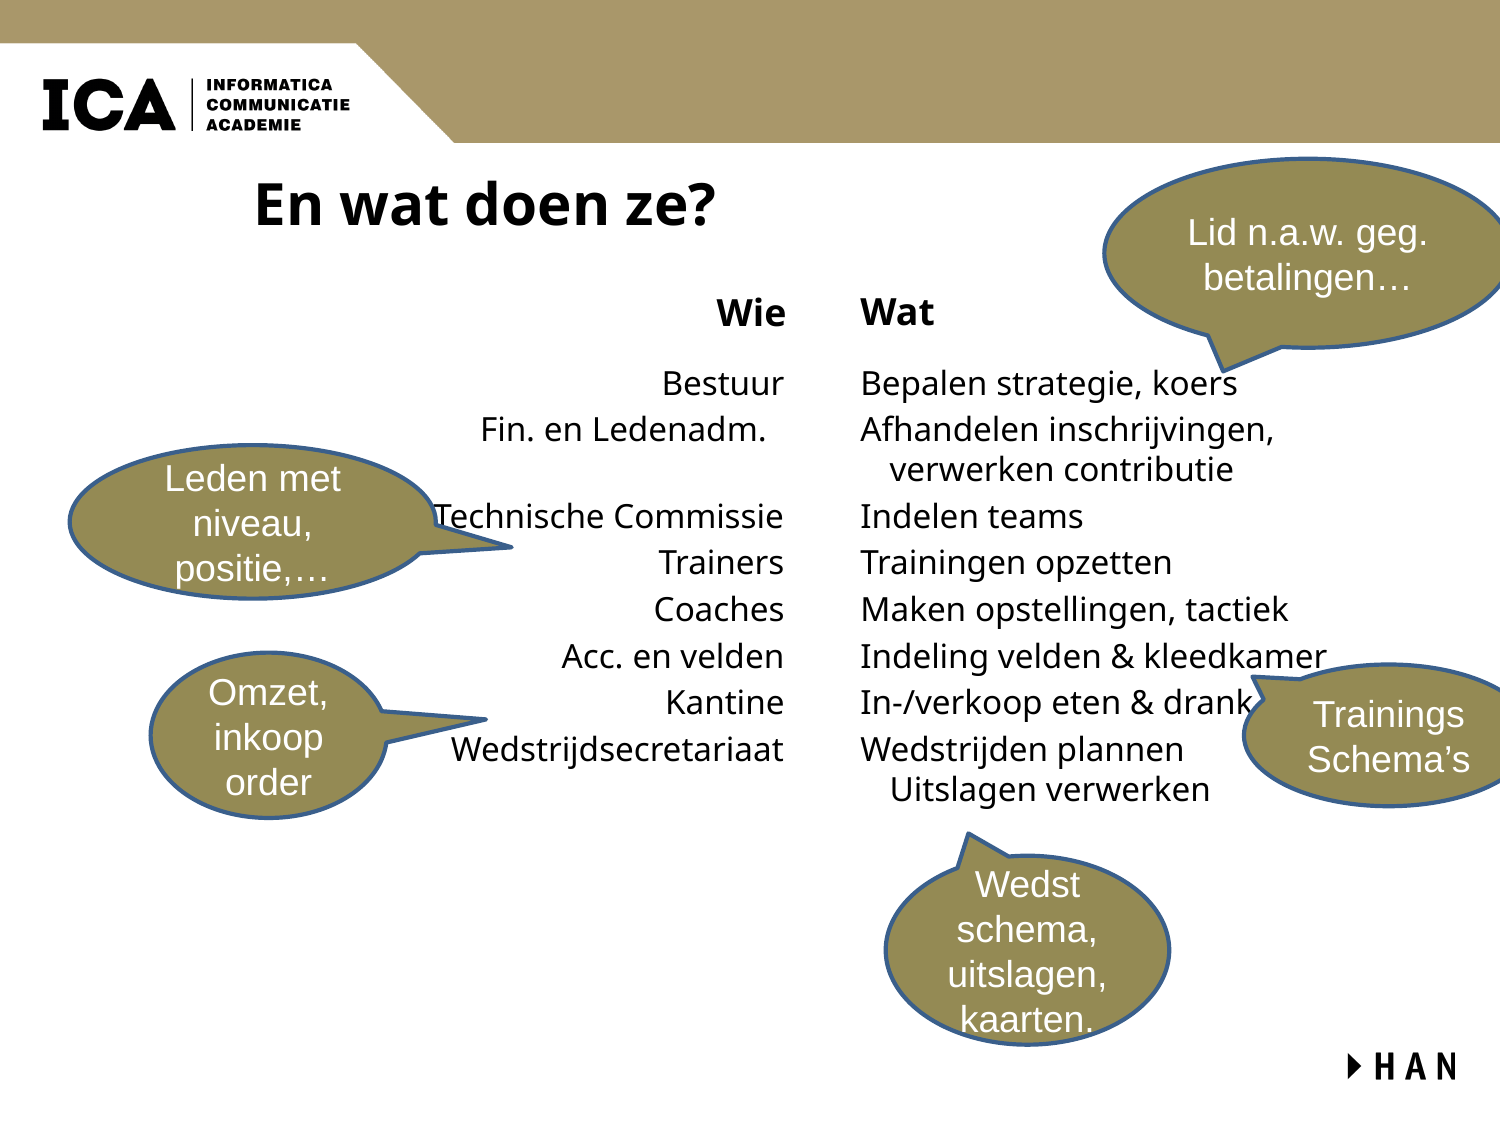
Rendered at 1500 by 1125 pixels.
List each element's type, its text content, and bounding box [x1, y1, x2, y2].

text_box Wedst schema, uitslagen, kaarten. [883, 831, 1172, 1047]
text_box Lid n.a.w. geg. betalingen… [1102, 156, 1500, 374]
text_box Trainings Schema’s [1241, 662, 1500, 809]
list Wie [238, 258, 802, 341]
list Bestuur Fin. en Ledenadm. Technische Commissie Trainers Coaches Acc. en velden Kantine Wedstrijdsecretariaat [238, 354, 800, 873]
title En wat doen ze? [238, 160, 1246, 266]
text_box Omzet, inkoop order [148, 650, 489, 821]
list Wat [845, 259, 1207, 341]
text_box Leden met niveau, positie,… [67, 443, 514, 601]
list Bepalen strategie, koers Afhandelen inschrijvingen, verwerken contributie Indelen teams Trainingen opzetten Maken opstellingen, tactiek Indeling velden & kleedkamer In-/verkoop eten & drank Wedstrijden plannen Uitslagen verwerken [845, 354, 1407, 873]
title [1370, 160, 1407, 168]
